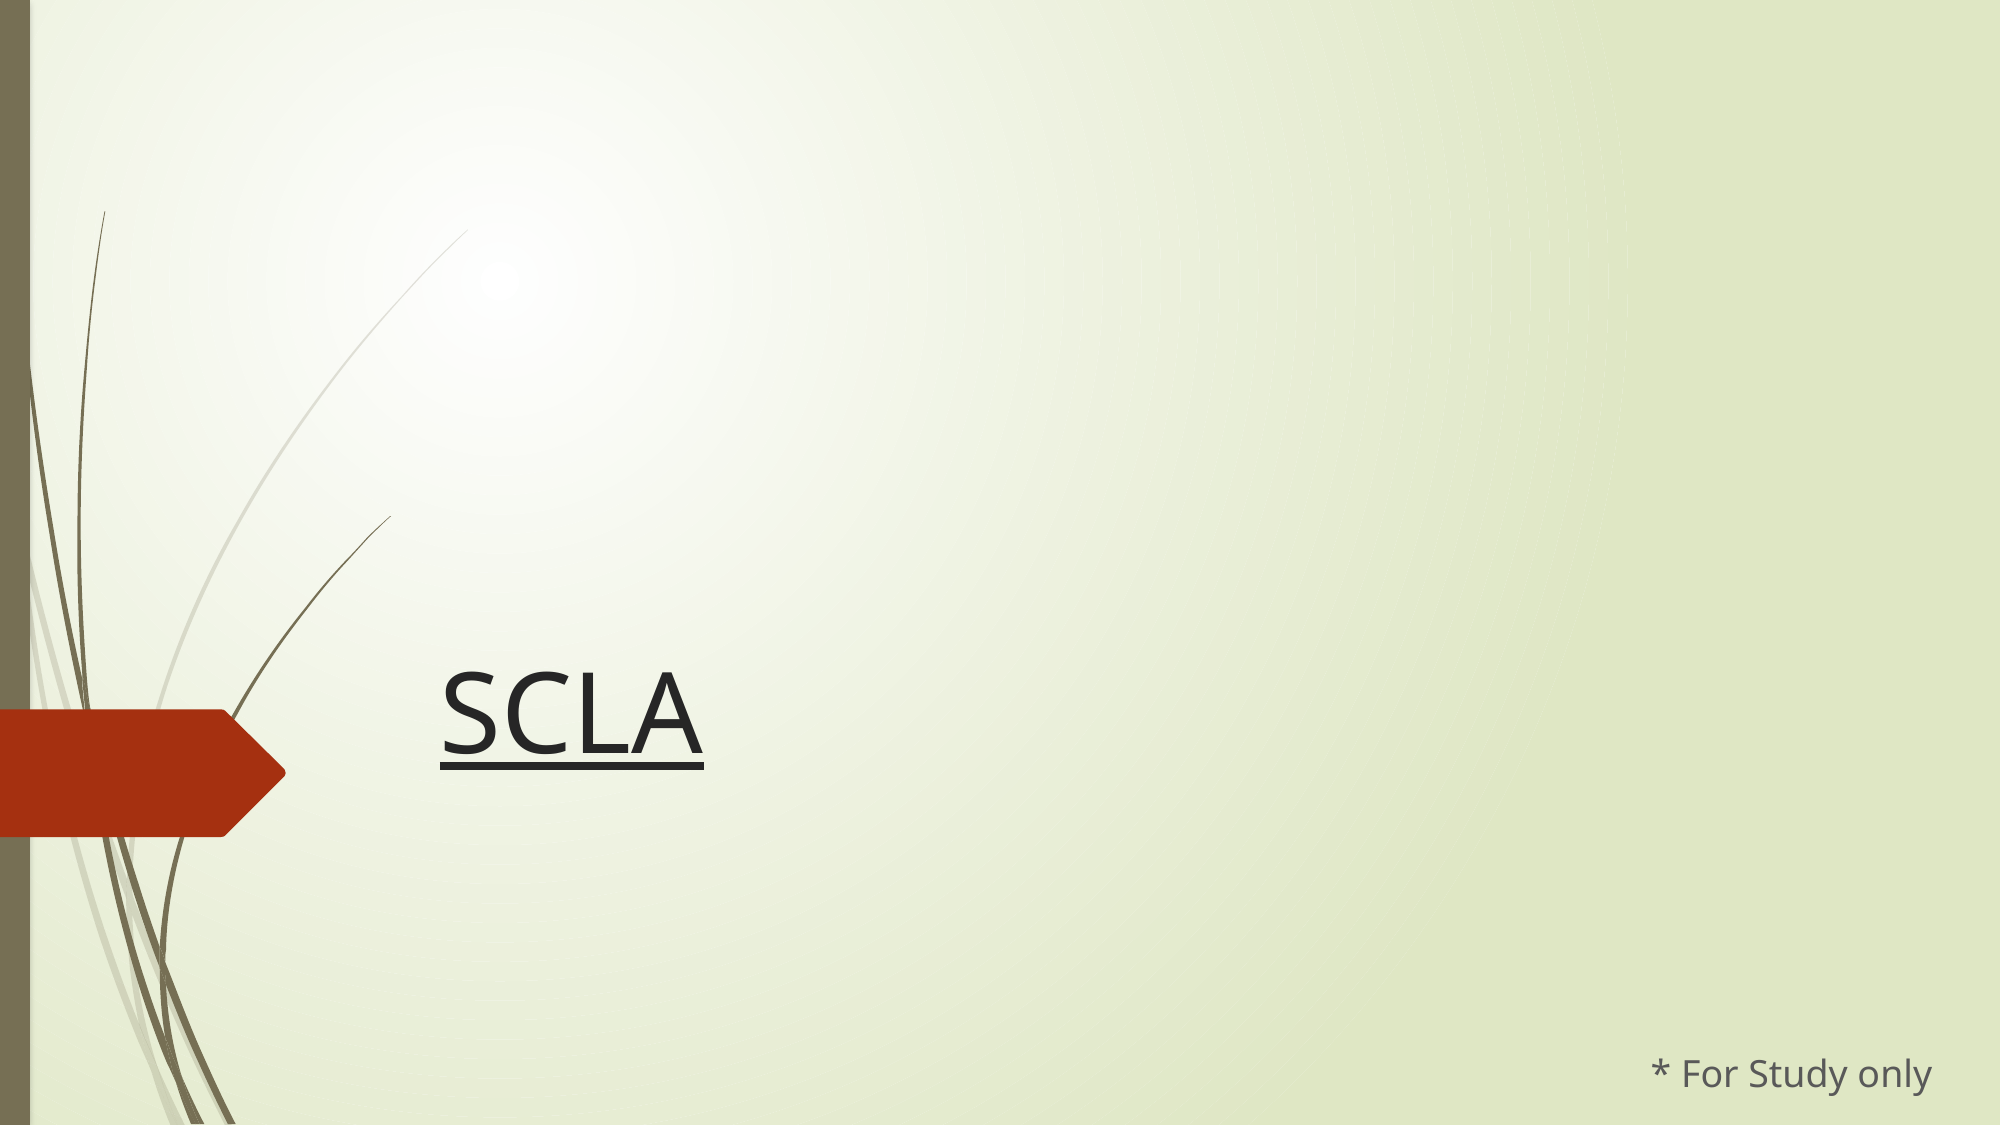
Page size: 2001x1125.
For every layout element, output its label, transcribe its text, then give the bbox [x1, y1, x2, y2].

title SCLA [424, 412, 1888, 784]
subtitle * For Study only [1635, 1042, 1950, 1105]
